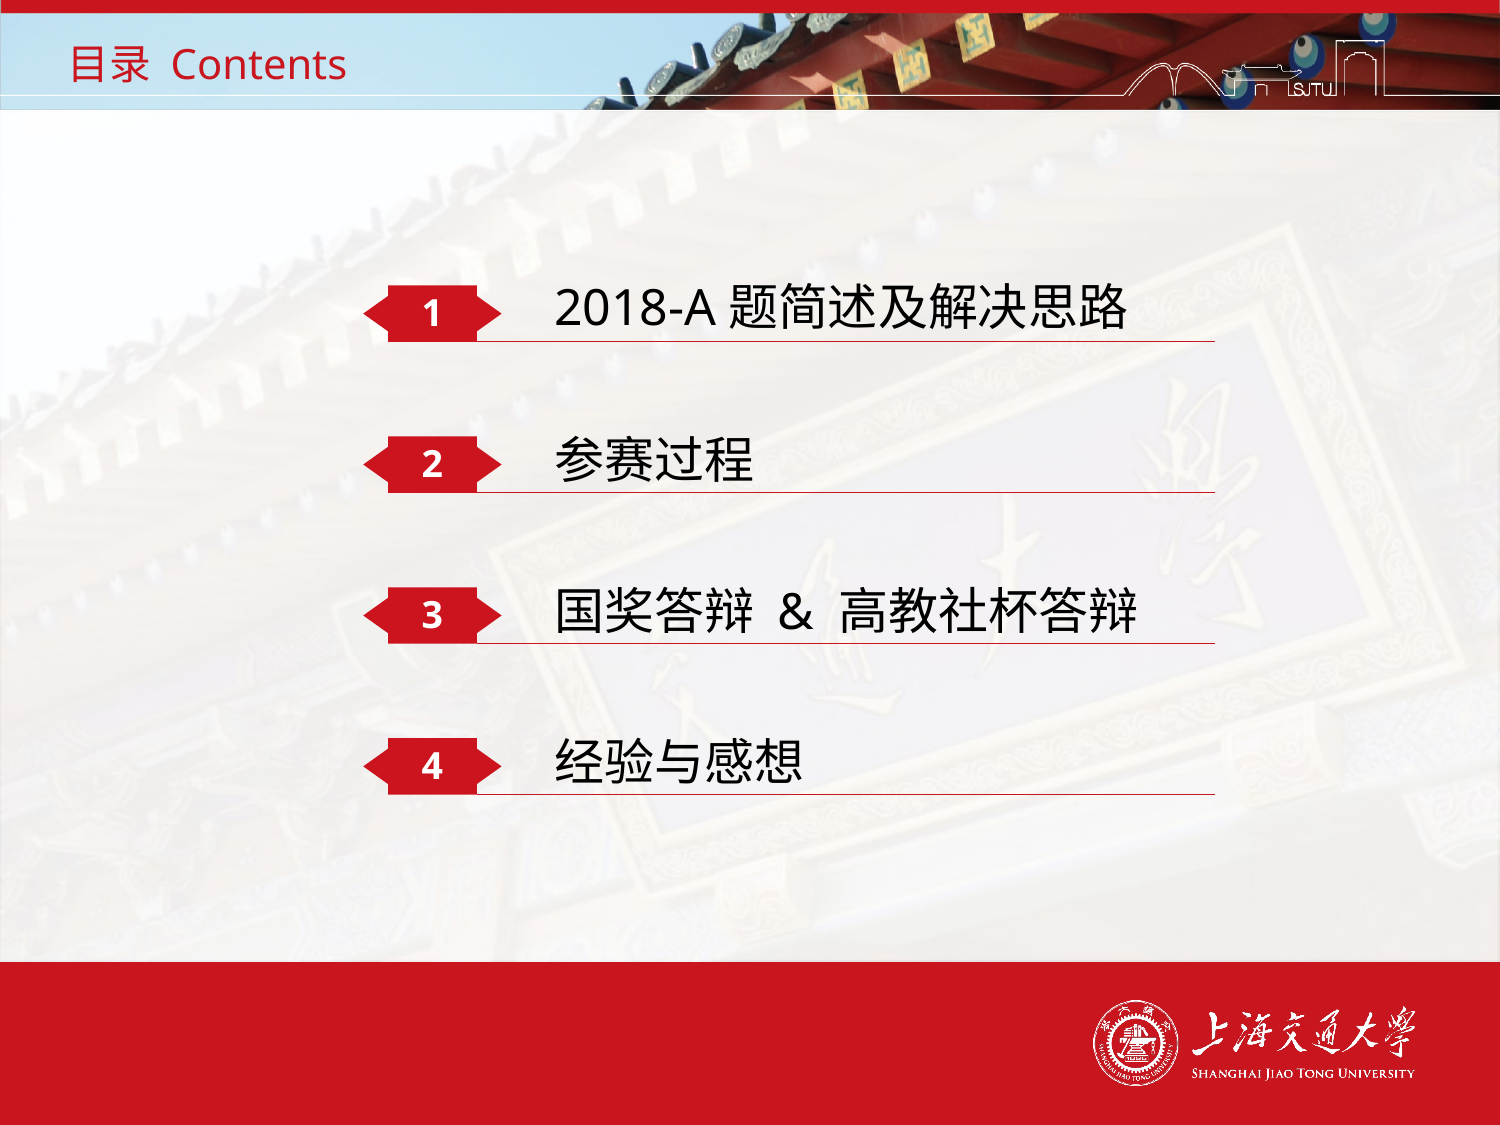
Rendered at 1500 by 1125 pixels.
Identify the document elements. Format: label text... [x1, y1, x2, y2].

text_box 2018-A题简述及解决思路 [539, 268, 1259, 343]
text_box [363, 576, 502, 650]
text_box 参赛过程 [539, 421, 1259, 496]
text_box 经验与感想 [539, 722, 1259, 798]
title 目录 Contents [53, 38, 1116, 94]
picture [1093, 1000, 1415, 1086]
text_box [363, 425, 502, 499]
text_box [363, 727, 502, 801]
text_box 国奖答辩 & 高教社杯答辩 [539, 572, 1259, 647]
picture [0, 0, 1500, 110]
picture [0, 111, 1500, 962]
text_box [363, 274, 502, 348]
